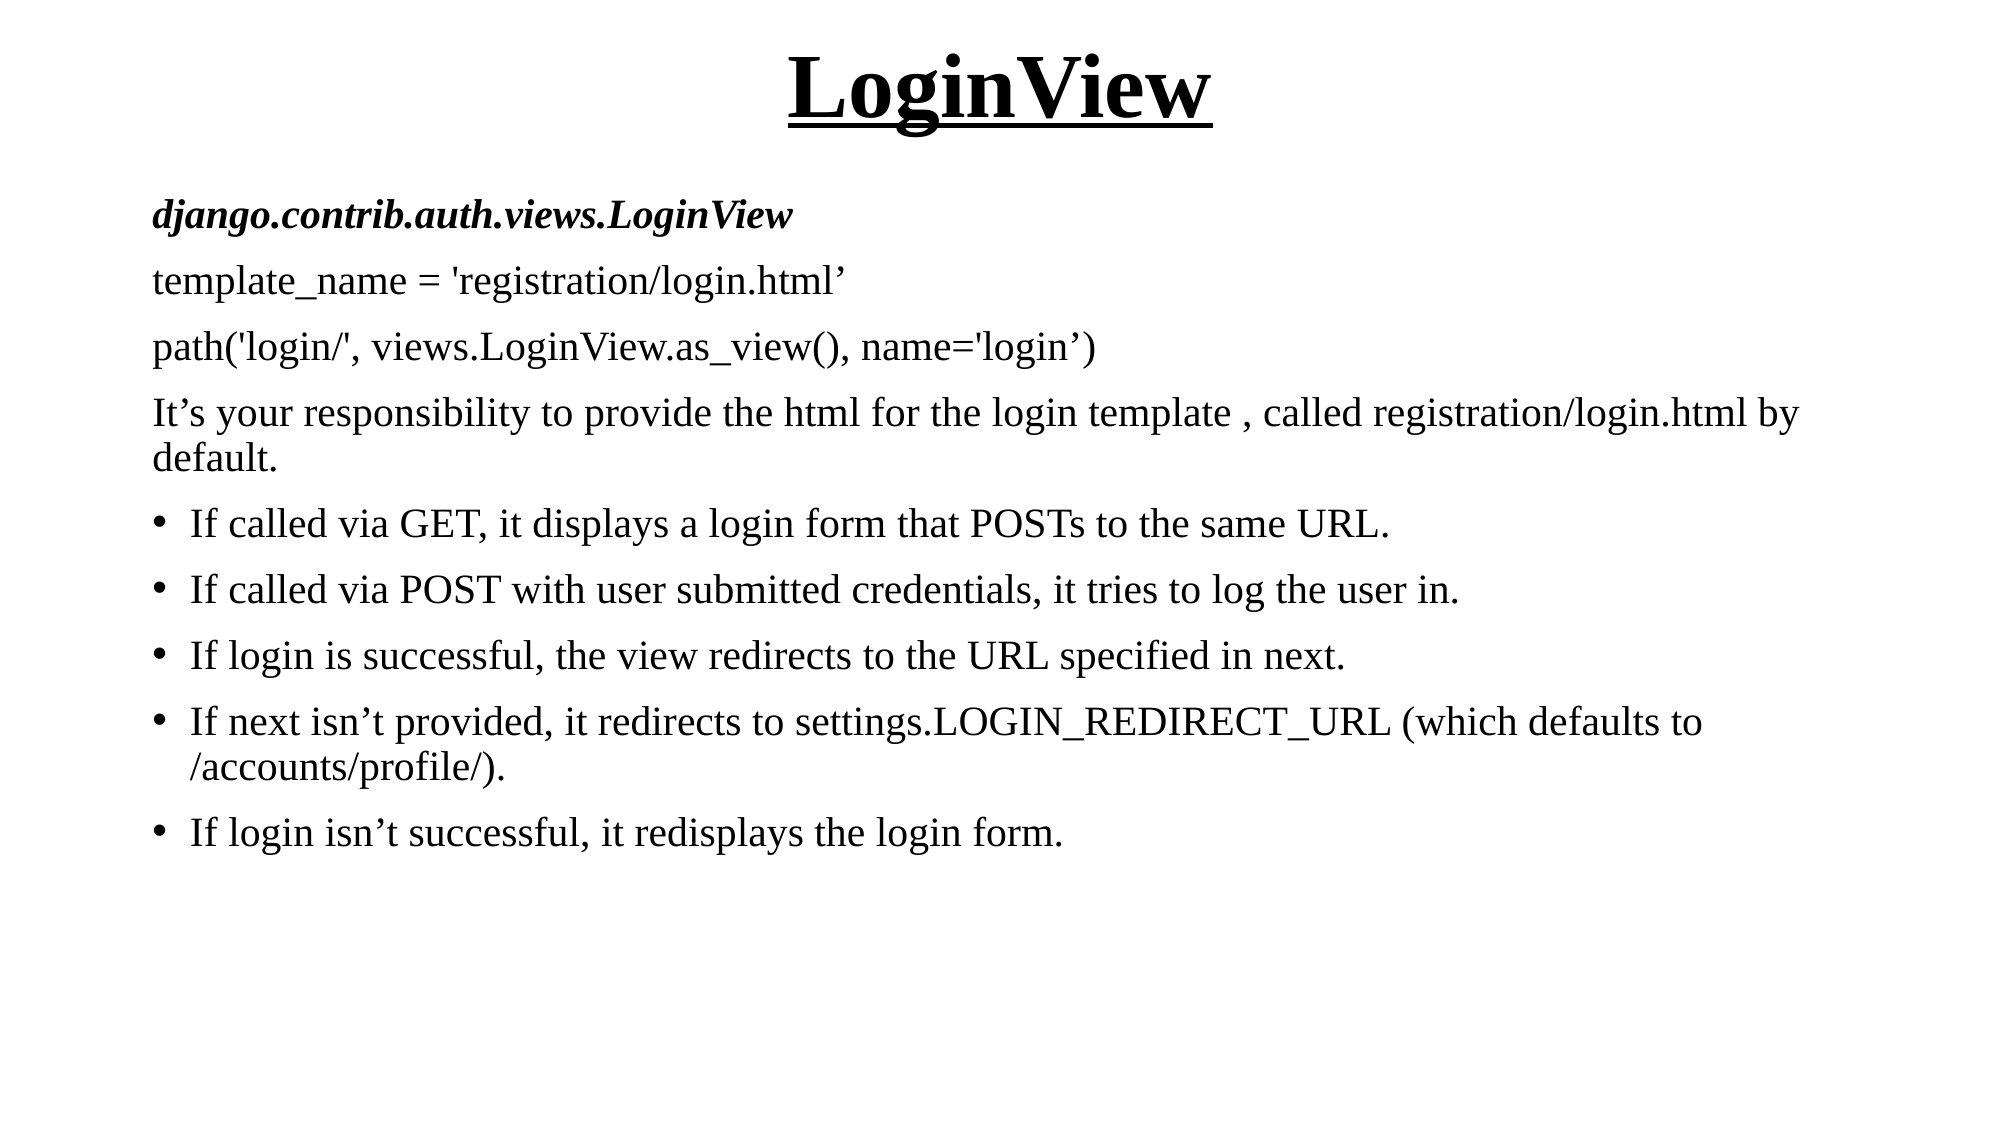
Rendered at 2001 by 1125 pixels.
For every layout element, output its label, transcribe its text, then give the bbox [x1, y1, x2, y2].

list django.contrib.auth.views.LoginView template_name = 'registration/login.html’ path('login/', views.LoginView.as_view(), name='login’) It’s your responsibility to provide the html for the login template , called registration/login.html by default. If called via GET, it displays a login form that POSTs to the same URL. If called via POST with user submitted credentials, it tries to log the user in. If login is successful, the view redirects to the URL specified in next. If next isn’t provided, it redirects to settings.LOGIN_REDIRECT_URL (which defaults to /accounts/profile/). If login isn’t successful, it redisplays the login form. [137, 185, 1863, 1065]
title LoginView [137, 12, 1863, 163]
